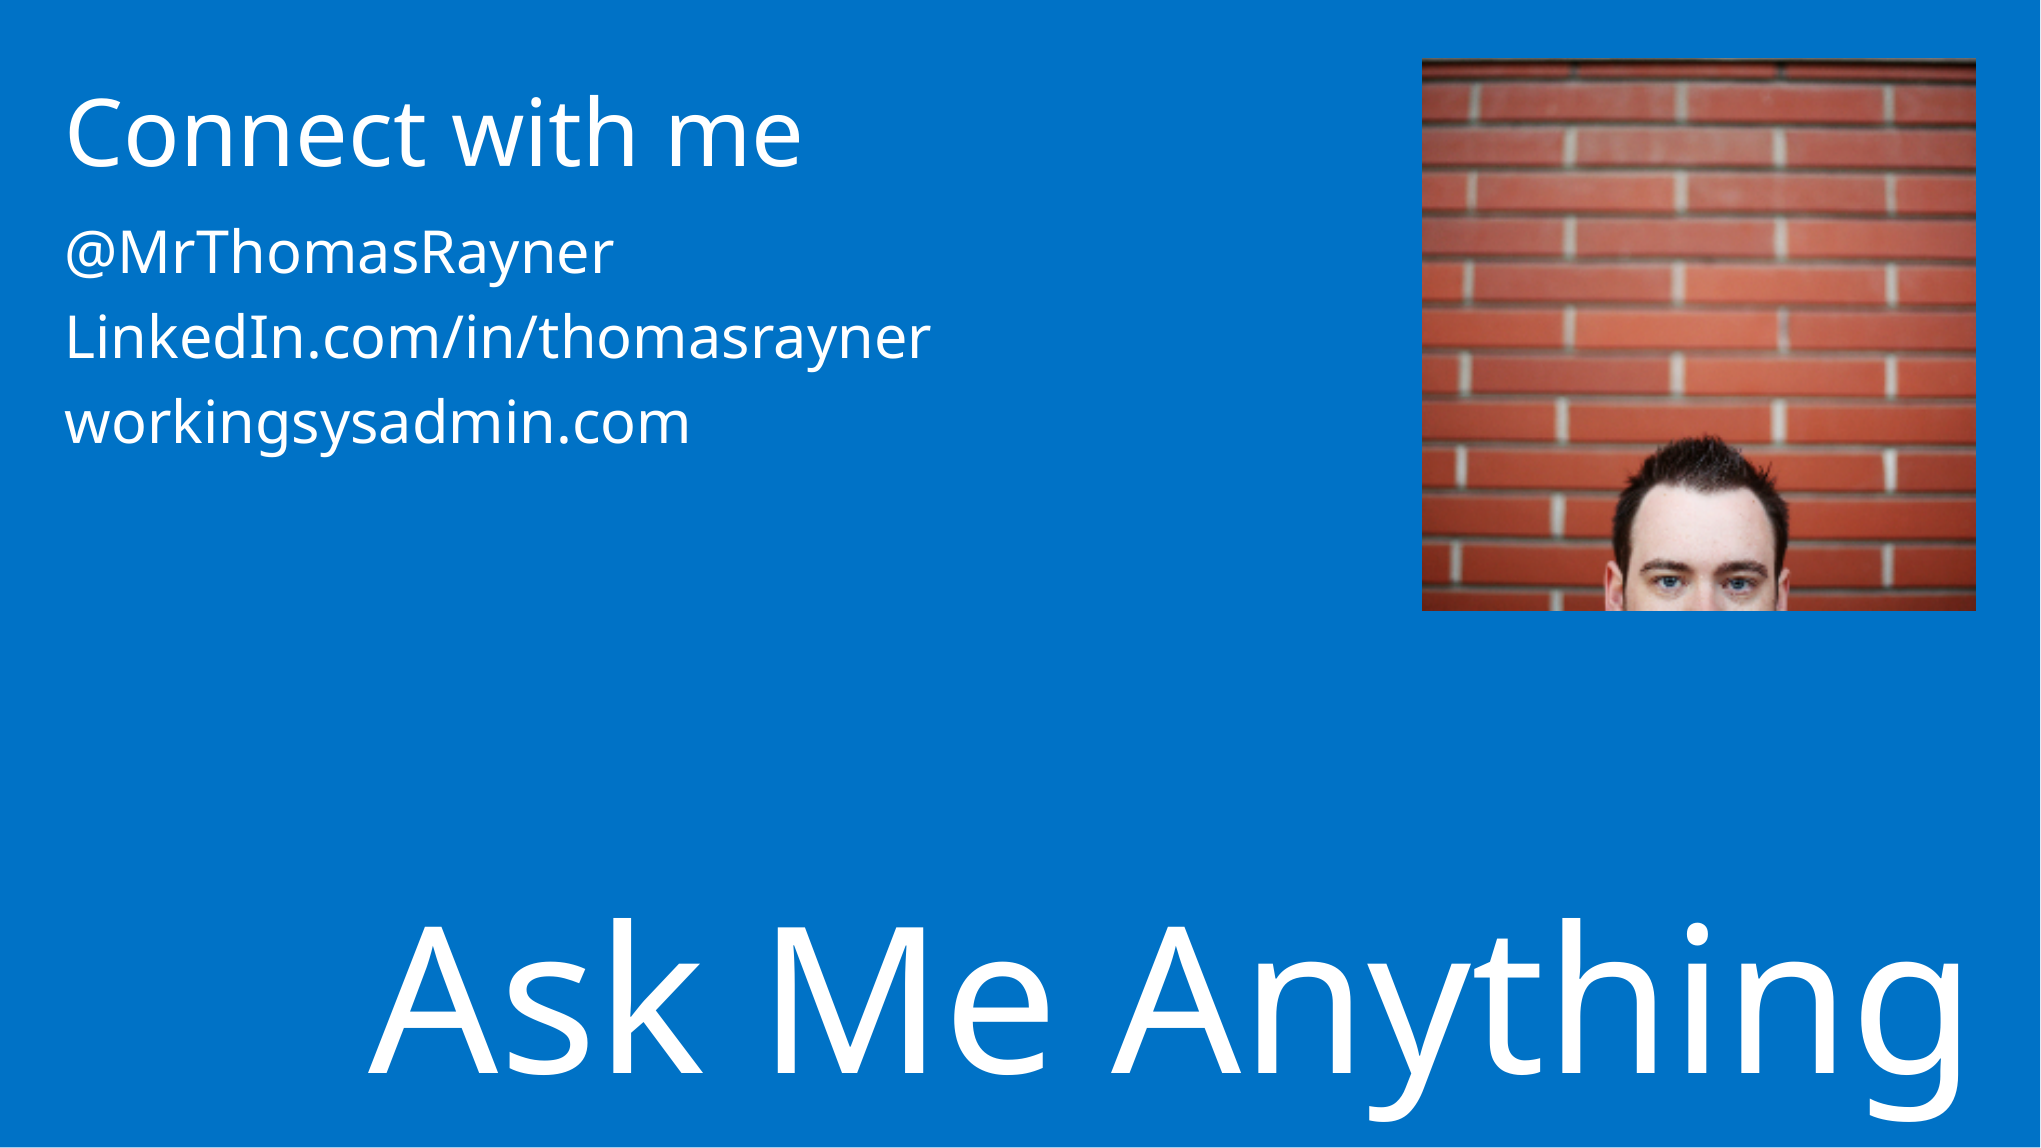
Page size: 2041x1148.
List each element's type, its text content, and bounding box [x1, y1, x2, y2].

picture [1422, 58, 1976, 611]
text_box Connect with me [49, 78, 865, 215]
text_box @MrThomasRayner LinkedIn.com/in/thomasrayner workingsysadmin.com [49, 215, 970, 466]
